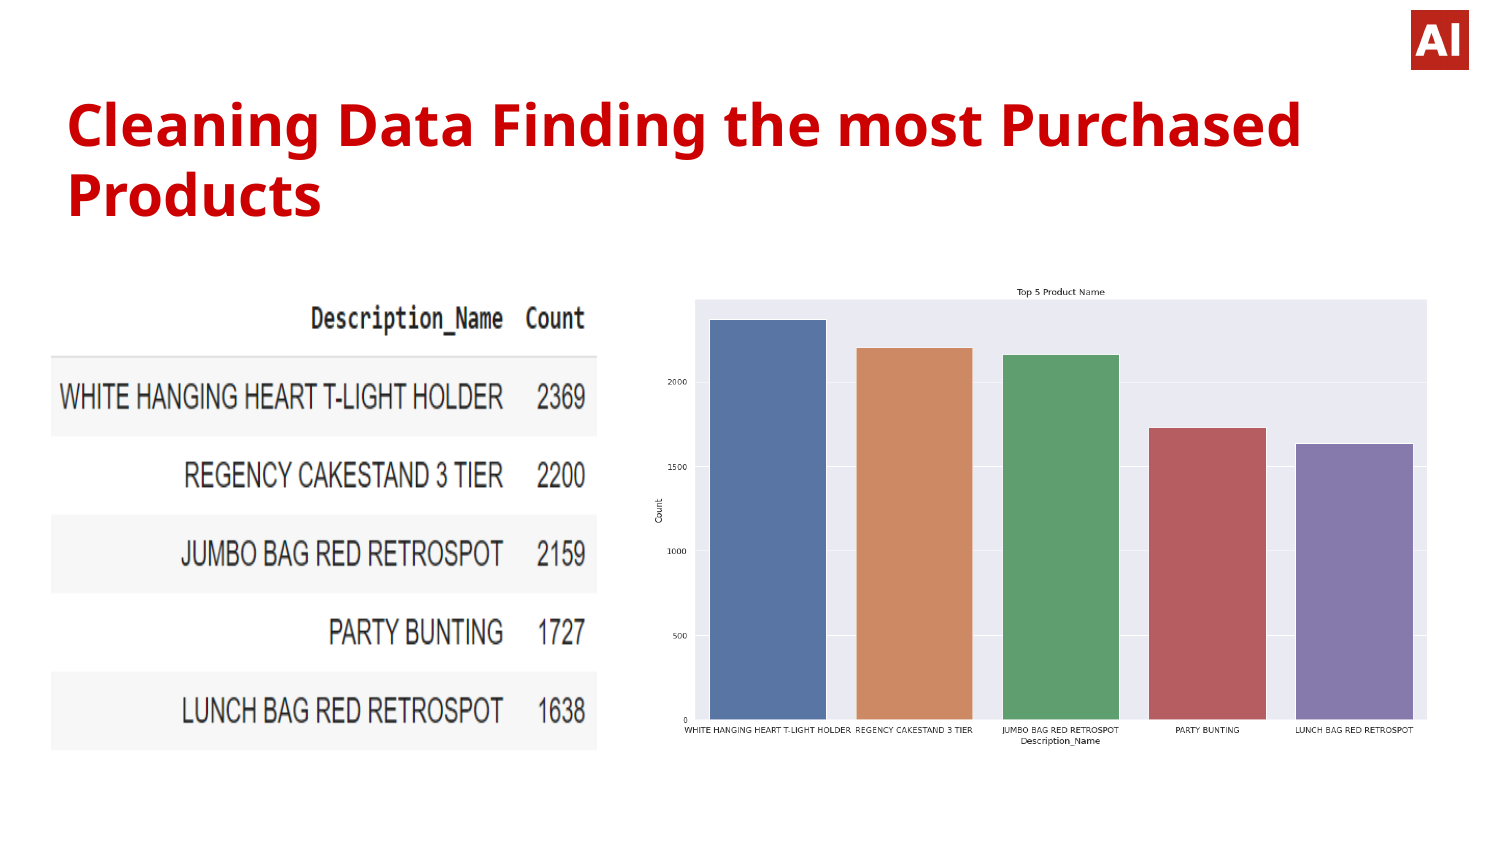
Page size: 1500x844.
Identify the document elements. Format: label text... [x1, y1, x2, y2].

picture [50, 283, 1432, 788]
title Cleaning Data Finding the most Purchased Products [51, 72, 1449, 167]
picture [1411, 10, 1469, 70]
